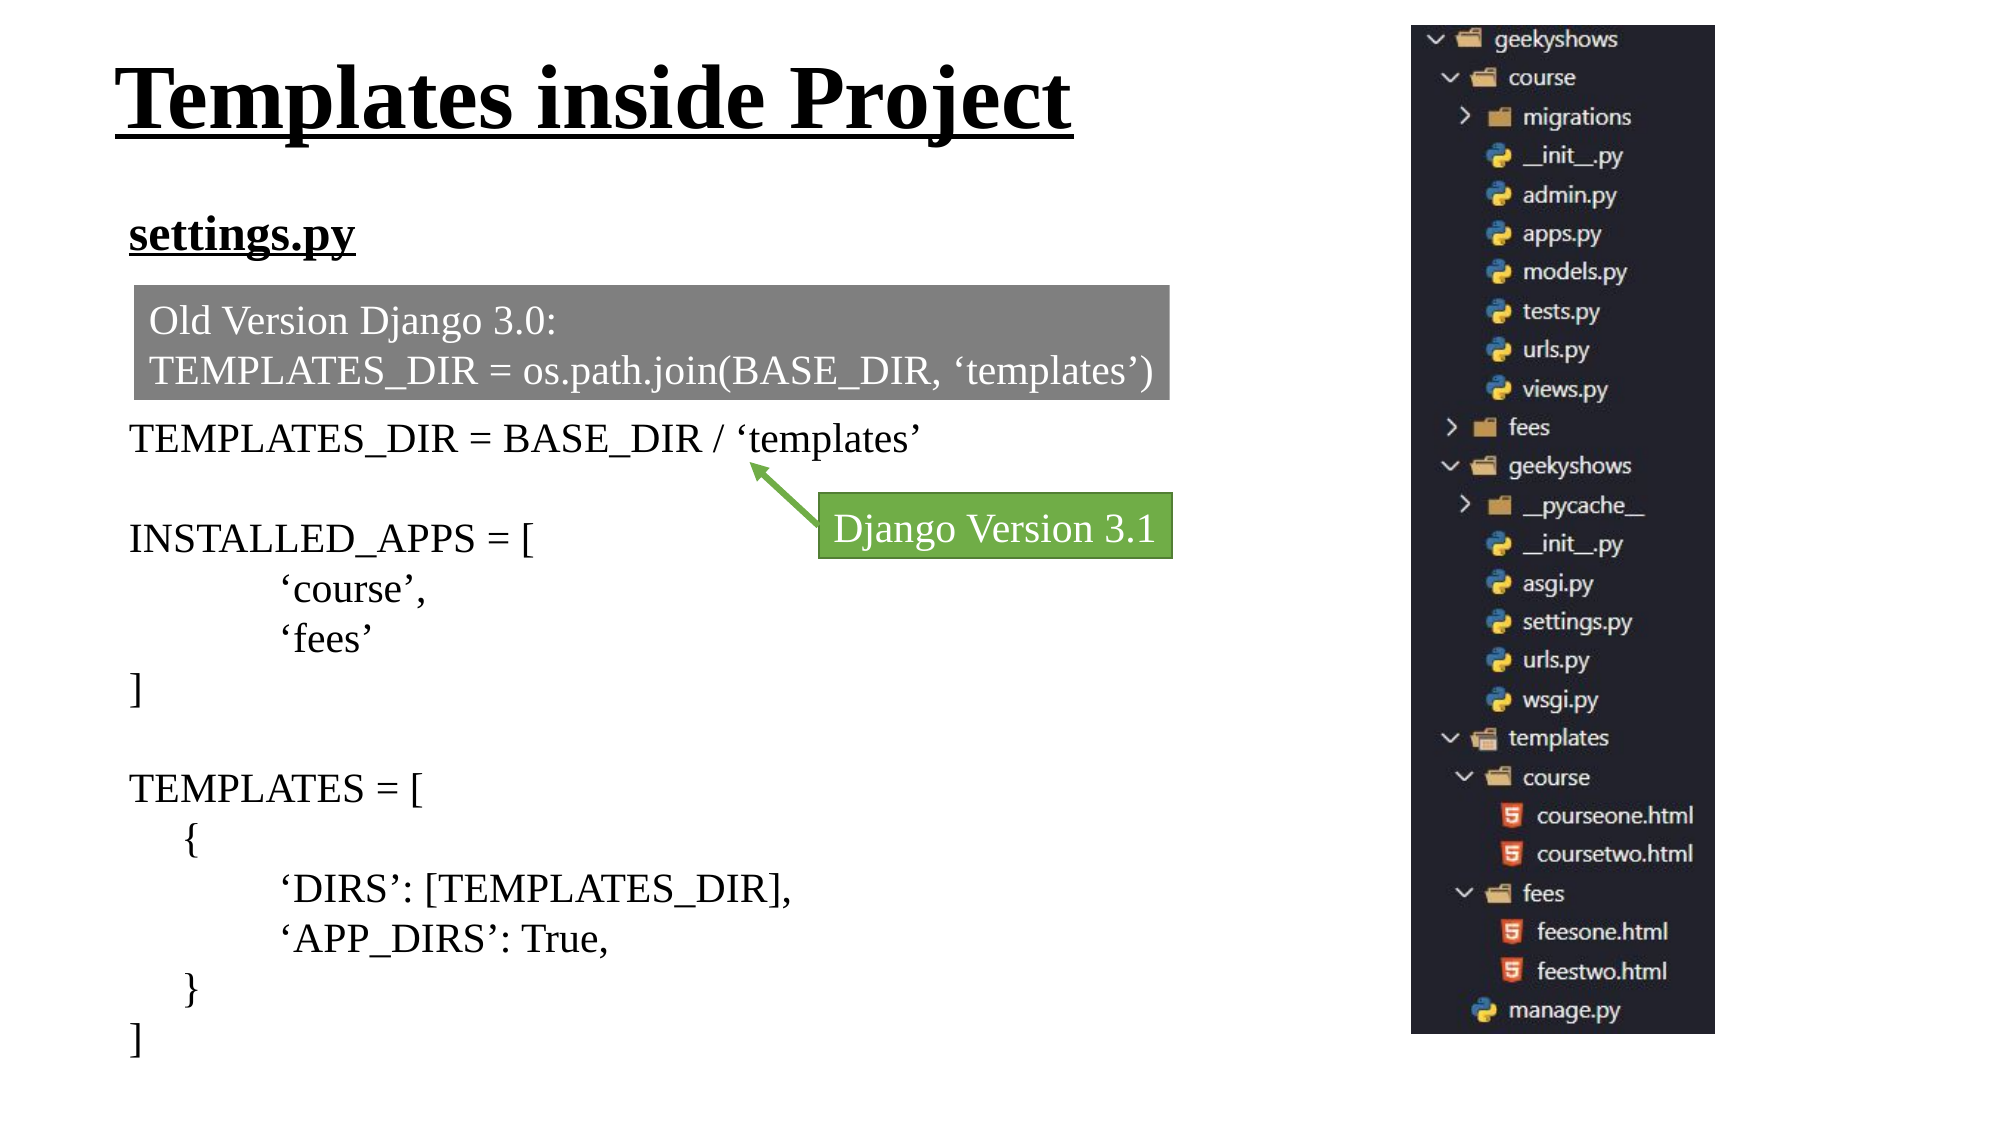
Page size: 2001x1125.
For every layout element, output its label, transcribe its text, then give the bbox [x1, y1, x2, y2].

text_box Old Version Django 3.0: TEMPLATES_DIR = os.path.join(BASE_DIR, ‘templates’) [134, 285, 1170, 400]
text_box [749, 461, 818, 527]
text_box settings.py TEMPLATES_DIR = BASE_DIR / ‘templates’ INSTALLED_APPS = [ ‘course’, ‘fees’ ] TEMPLATES = [ { ‘DIRS’: [TEMPLATES_DIR], ‘APP_DIRS’: True, } ] [114, 192, 1288, 1069]
text_box Django Version 3.1 [818, 492, 1173, 559]
picture [1411, 25, 1715, 1034]
title Templates inside Project [99, 5, 1900, 193]
